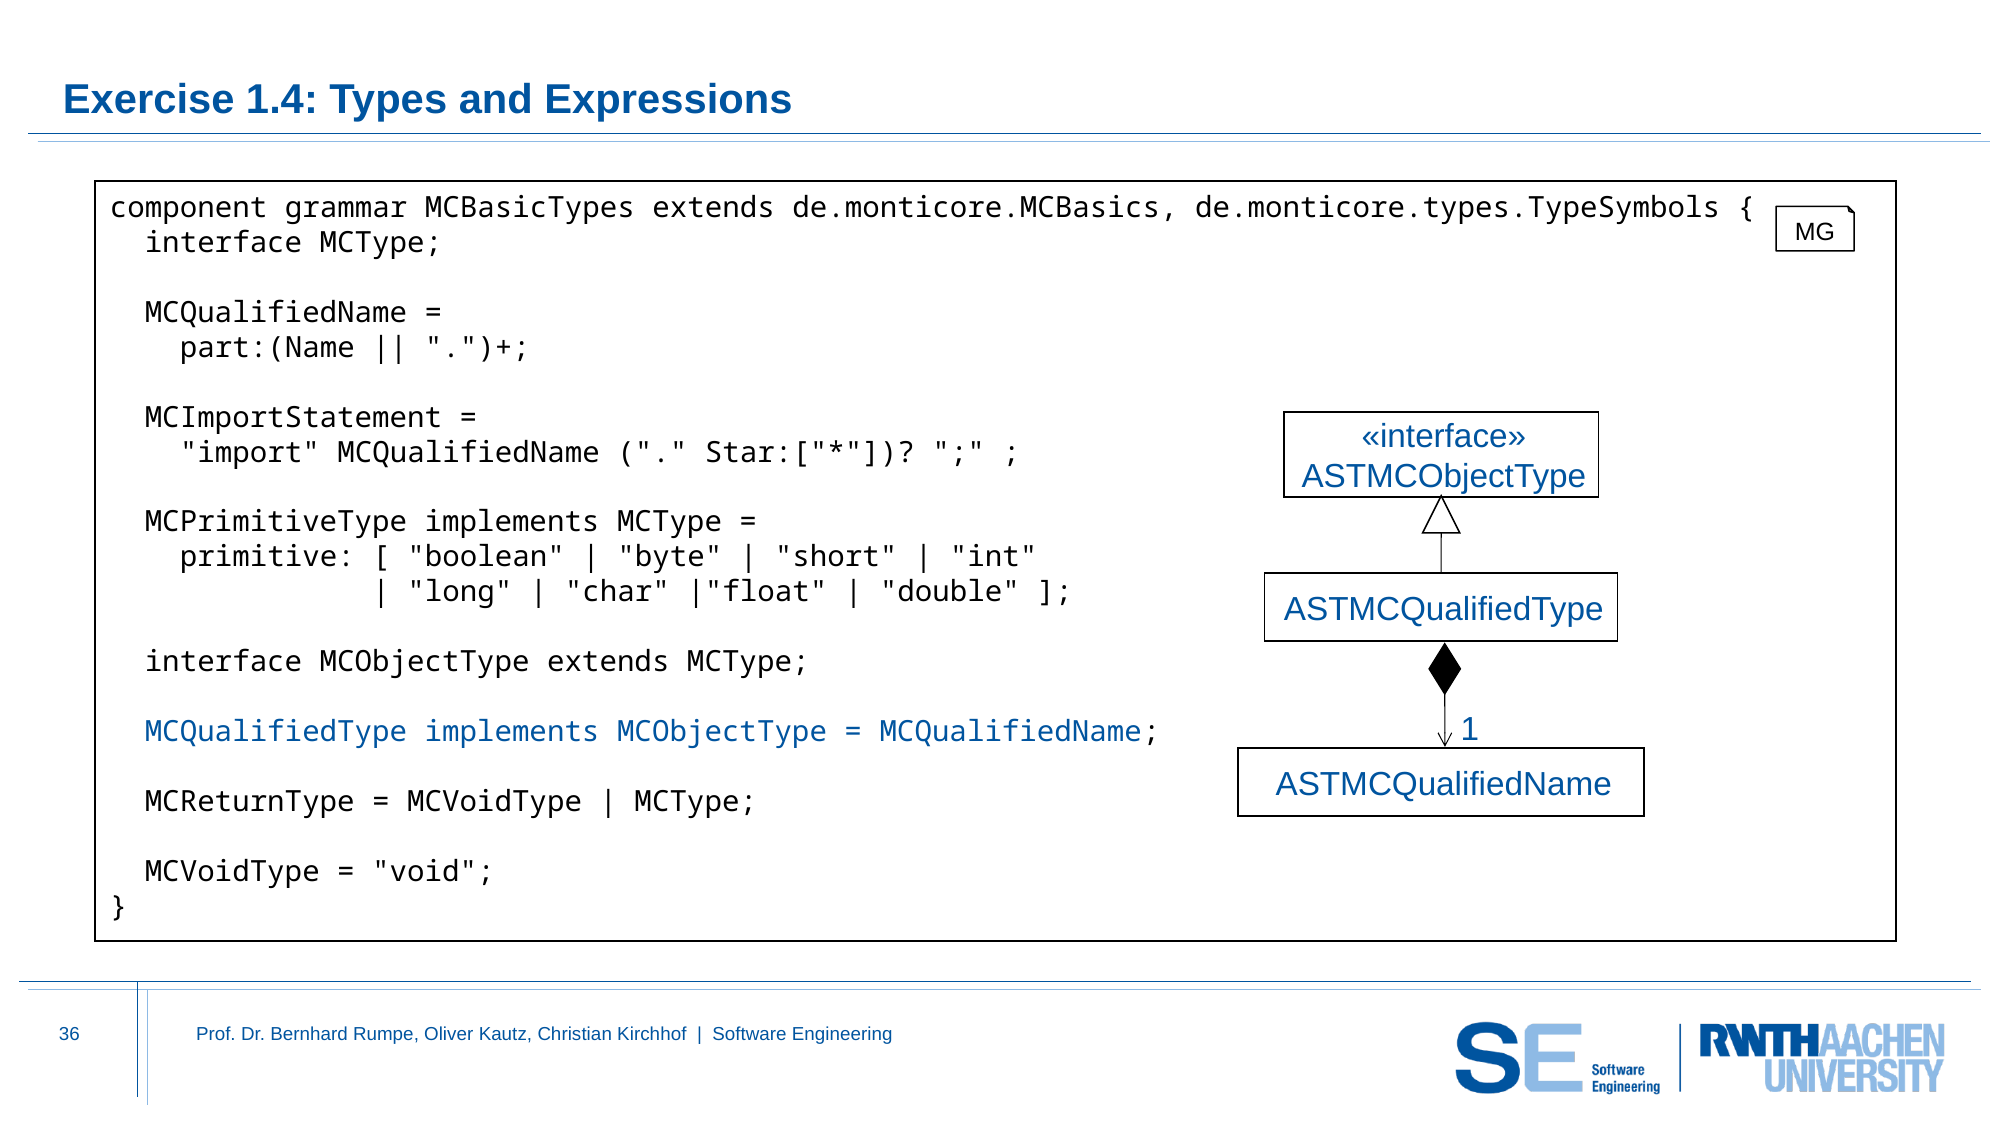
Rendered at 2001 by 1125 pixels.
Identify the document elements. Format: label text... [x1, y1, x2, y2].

text_box [1422, 495, 1460, 533]
text_box [1427, 641, 1462, 695]
title Exercise 1.4: Types and Expressions [63, 33, 1947, 123]
picture [1435, 990, 1964, 1125]
text_box ASTMCQualifiedType [1264, 572, 1618, 642]
text_box «interface» ASTMCObjectType [1283, 411, 1599, 498]
text_box MG [1776, 208, 1855, 253]
text_box ASTMCQualifiedName [1237, 747, 1645, 817]
text_box 1 [1445, 699, 1495, 754]
text_box component grammar MCBasicTypes extends de.monticore.MCBasics, de.monticore.types.TypeSymbols { interface MCType; MCQualifiedName = part:(Name || ".")+; MCImportStatement = "import" MCQualifiedName ("." Star:["*"])? ";" ; MCPrimitiveType implements MCType = primitive: [ "boolean" | "byte" | "short" | "int" | "long" | "char" |"float" | "double" ]; interface MCObjectType extends MCType; MCQualifiedType implements MCObjectType = MCQualifiedName; MCReturnType = MCVoidType | MCType; MCVoidType = "void"; } [94, 180, 1897, 942]
